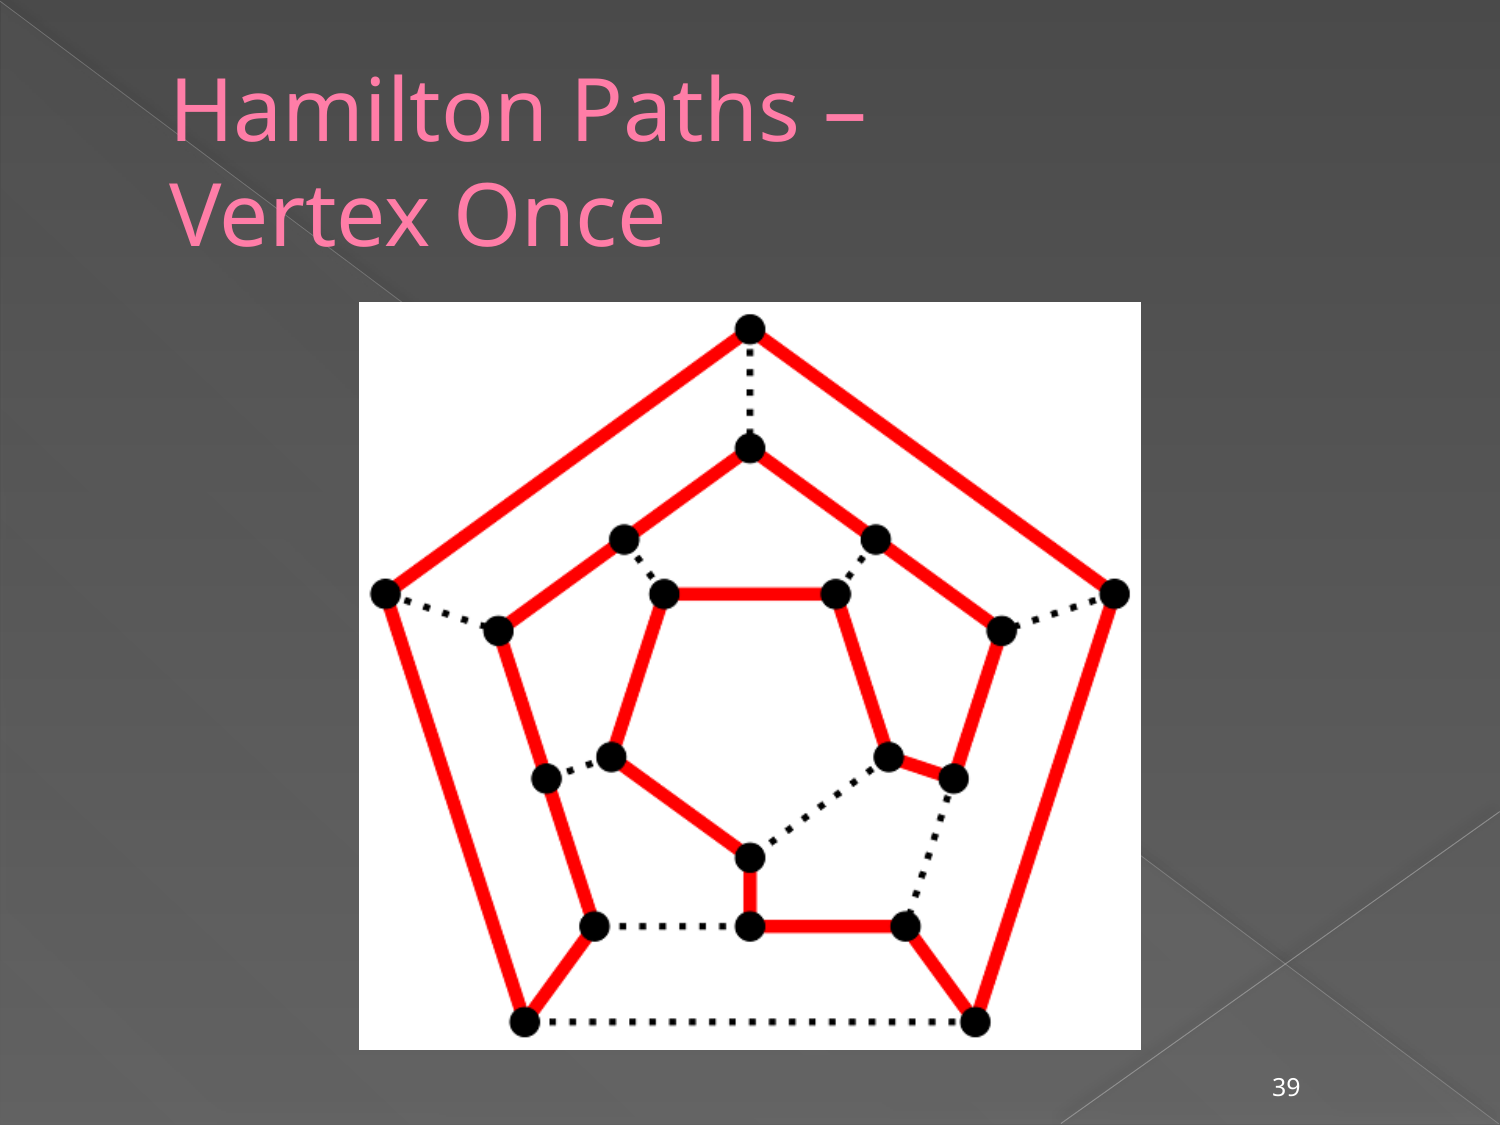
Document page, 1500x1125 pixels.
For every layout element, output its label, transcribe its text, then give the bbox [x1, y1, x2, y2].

picture [359, 302, 1141, 1050]
slide_number 39 [1245, 1063, 1328, 1113]
title Hamilton Paths – Vertex Once [75, 43, 1425, 274]
